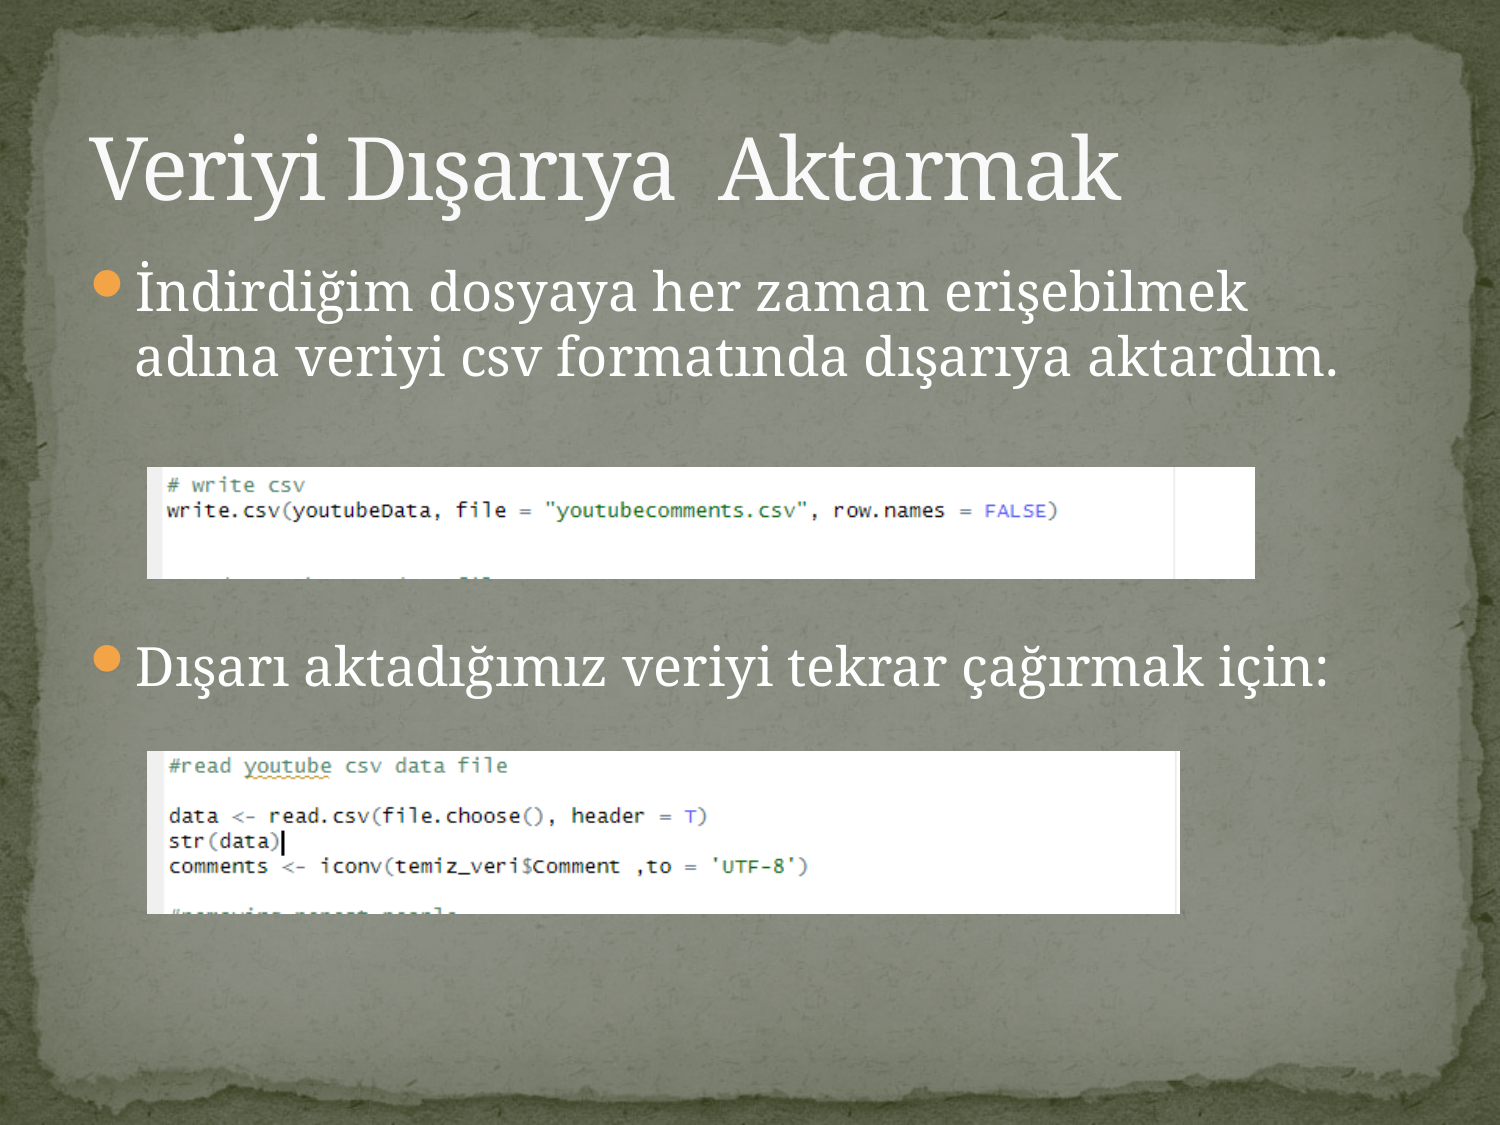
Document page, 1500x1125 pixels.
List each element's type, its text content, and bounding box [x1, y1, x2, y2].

list İndirdiğim dosyaya her zaman erişebilmek adına veriyi csv formatında dışarıya aktardım. Dışarı aktadığımız veriyi tekrar çağırmak için: [75, 249, 1425, 1000]
picture [147, 467, 1255, 579]
title Veriyi Dışarıya Aktarmak [74, 24, 1425, 225]
picture [147, 751, 1180, 914]
